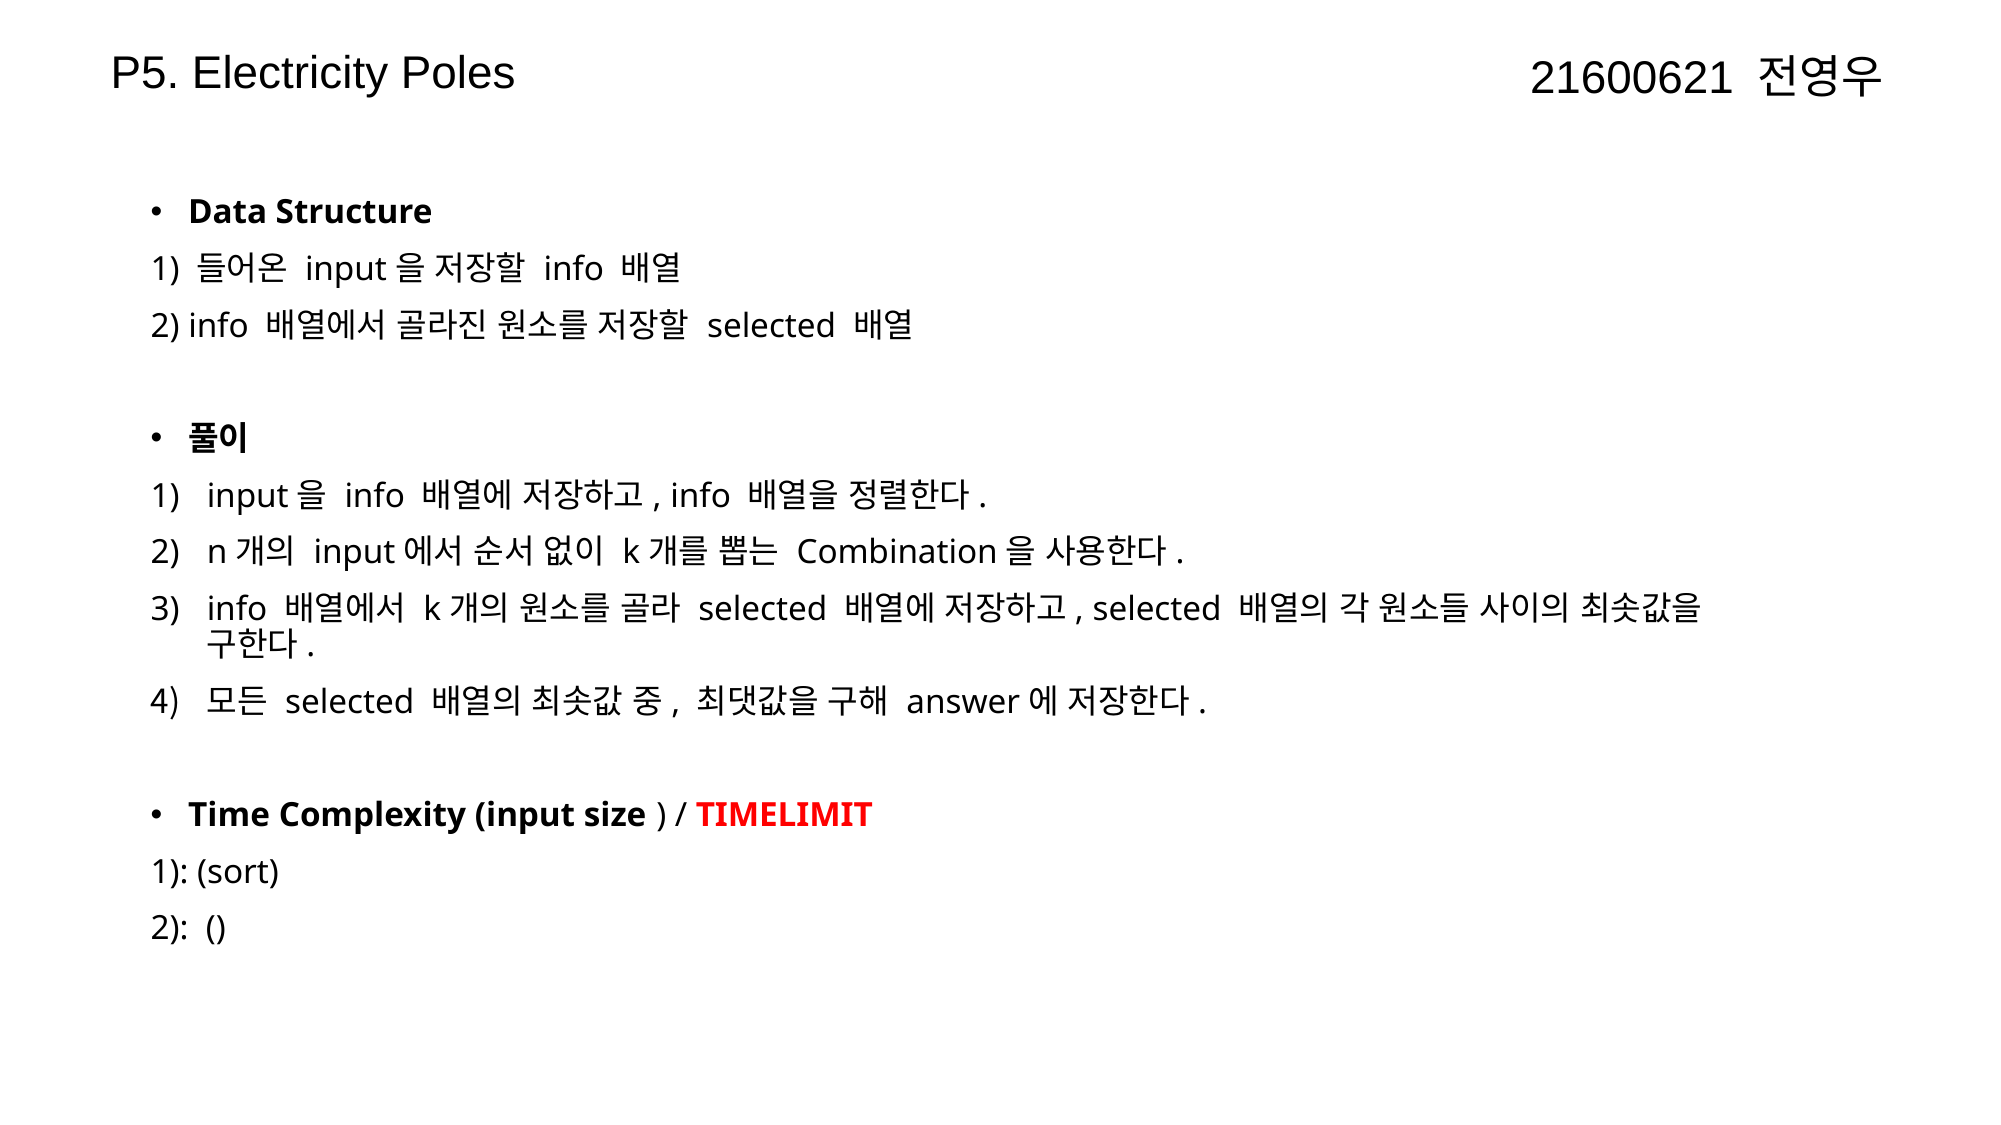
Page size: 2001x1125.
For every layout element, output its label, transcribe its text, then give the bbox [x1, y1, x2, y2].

text_box 21600621 전영우 [1515, 39, 1899, 110]
text_box P5. Electricity Poles [95, 35, 531, 106]
